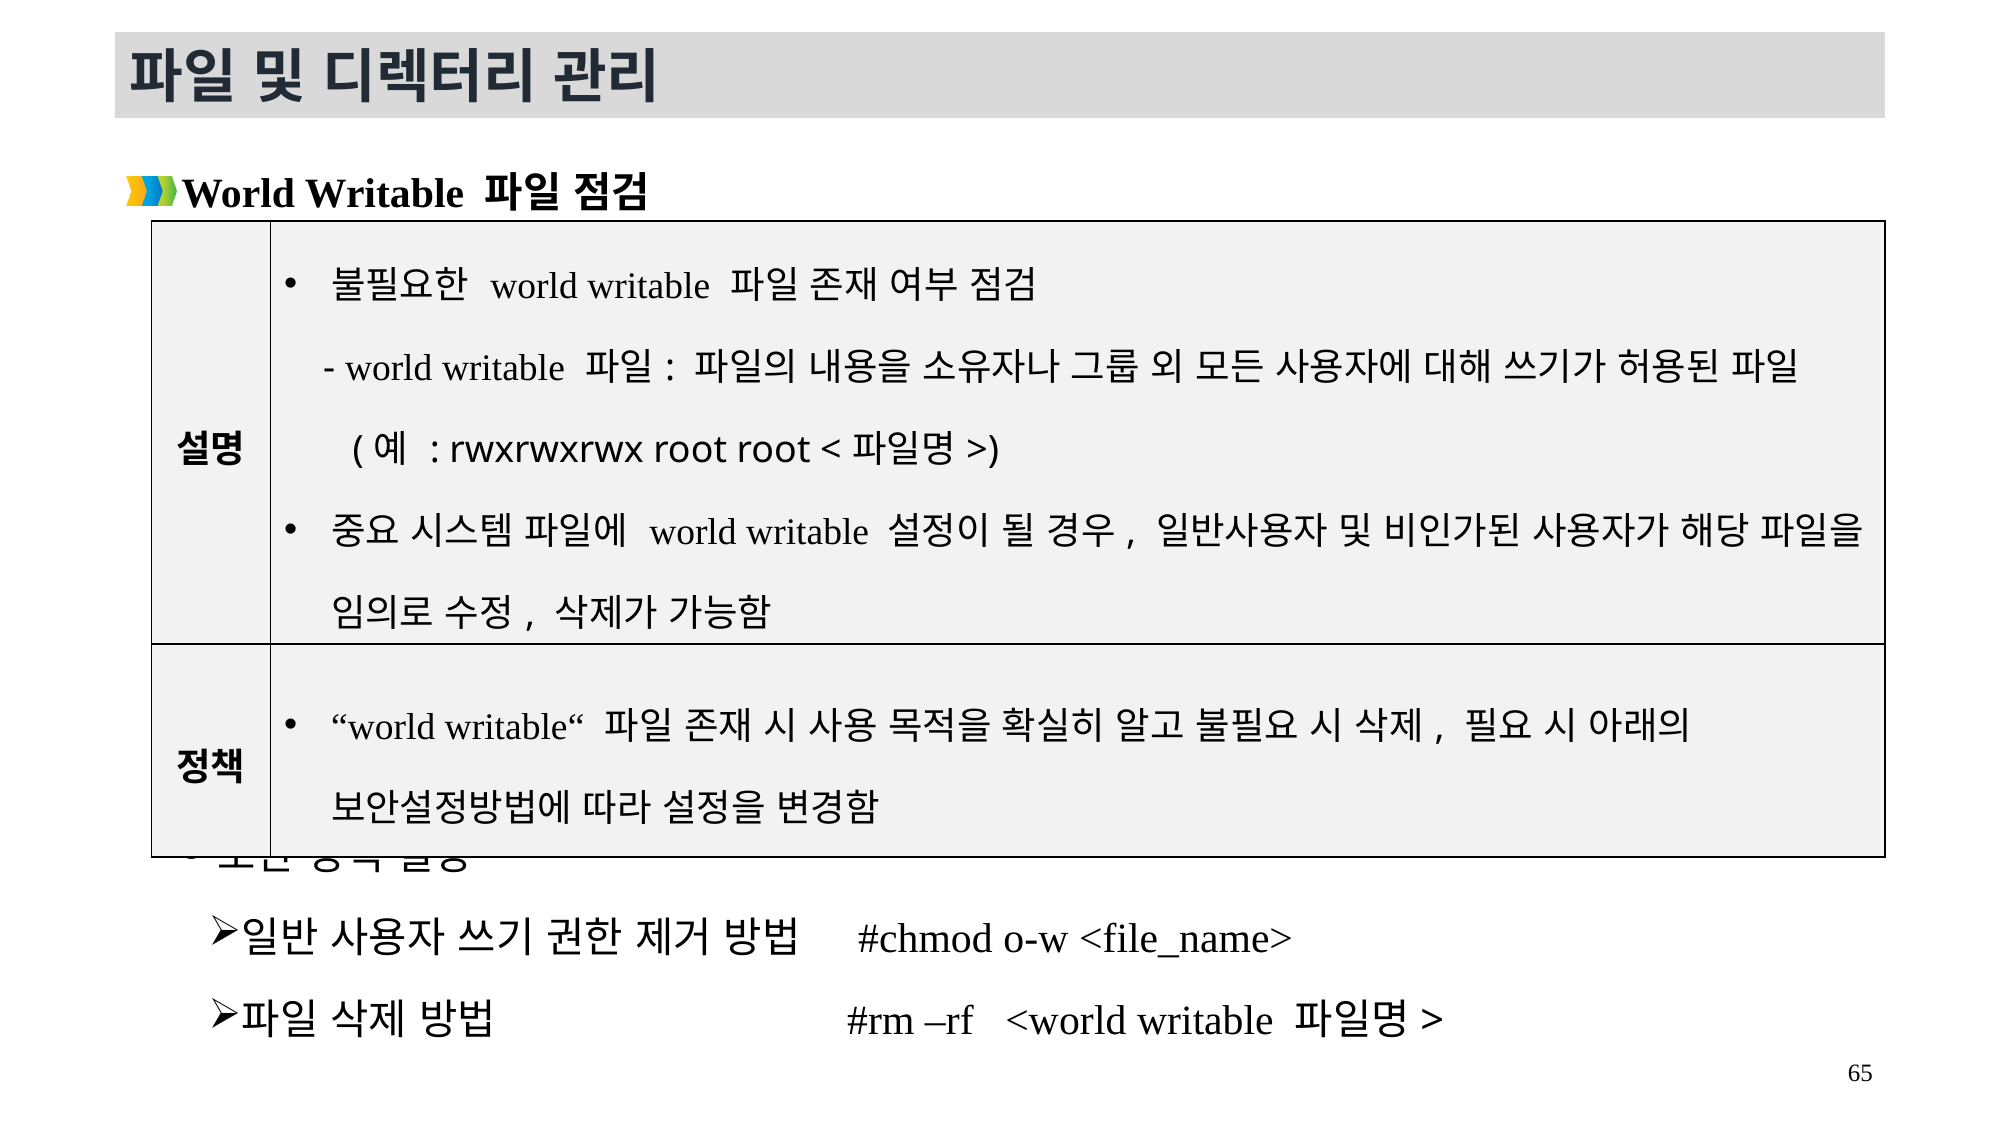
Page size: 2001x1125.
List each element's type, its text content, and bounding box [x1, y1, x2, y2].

table_header 설명 [152, 222, 270, 643]
picture [126, 176, 146, 206]
list World Writable 파일 점검 보안 정책 설정 일반 사용자 쓰기 권한 제거 방법 #chmod o-w <file_name> 파일 삭제 방법 #rm –rf <world writable 파일명> [115, 141, 1845, 1071]
picture [158, 176, 177, 206]
table_cell 정책 [152, 645, 270, 856]
text_box 파일 및 디렉터리 관리 [114, 32, 1885, 118]
table_cell “world writable“ 파일 존재 시 사용 목적을 확실히 알고 불필요 시 삭제, 필요 시 아래의 보안설정방법에 따라 설정을 변경함 [271, 645, 1884, 856]
table_header 불필요한 world writable 파일 존재 여부 점검 - world writable 파일: 파일의 내용을 소유자나 그룹 외 모든 사용자에 대해 쓰기가 허용된 파일 (예 : rwxrwxrwx root root <파일명>) 중요 시스템 파일에 world writable 설정이 될 경우, 일반사용자 및 비인가된 사용자가 해당 파일을 임의로 수정, 삭제가 가능함 [271, 222, 1884, 643]
